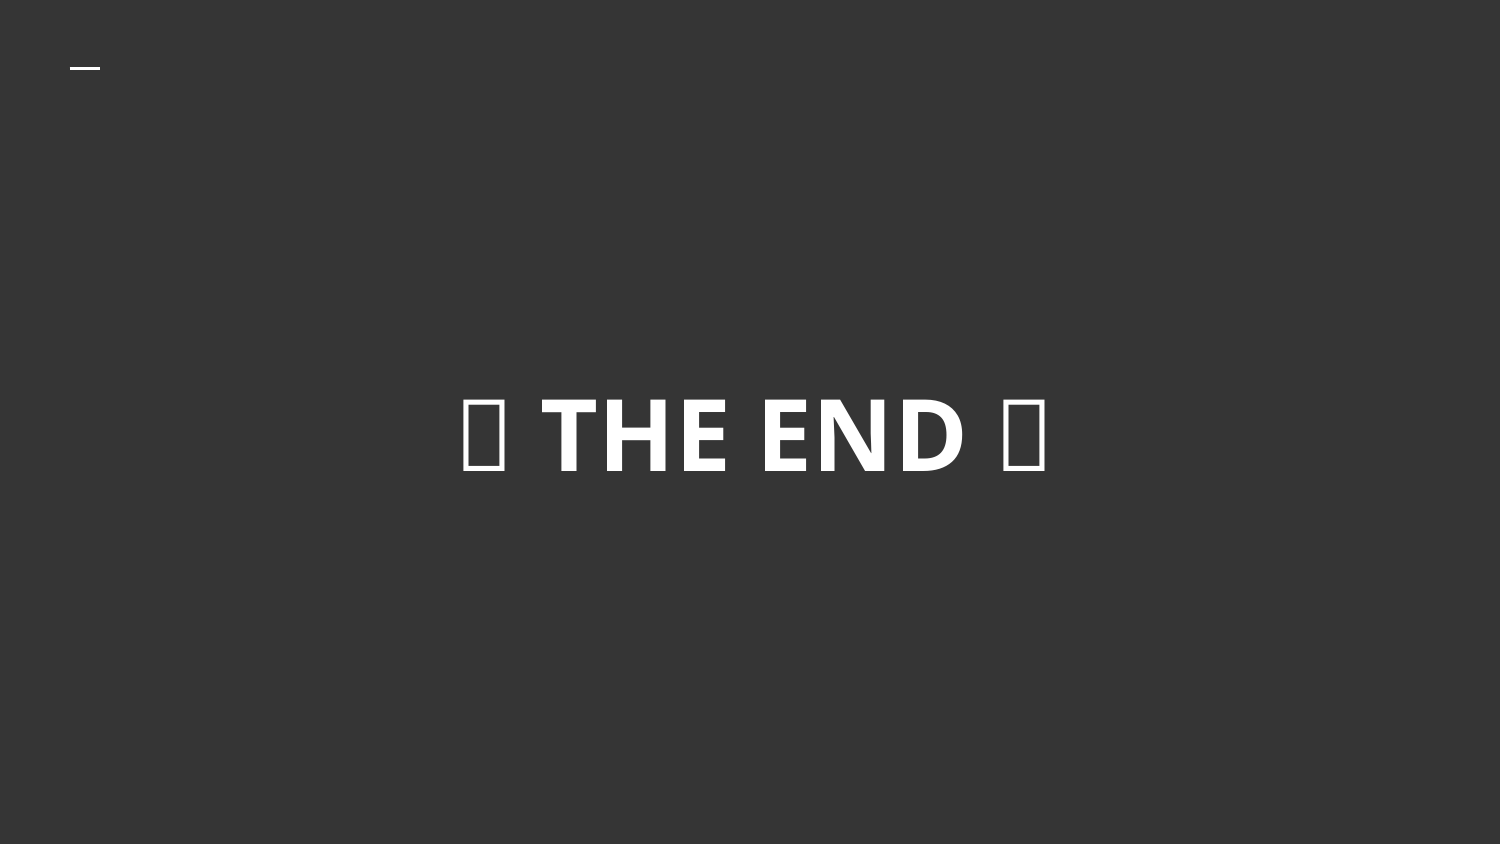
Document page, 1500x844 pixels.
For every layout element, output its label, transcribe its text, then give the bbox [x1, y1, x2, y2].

title 🐍 THE END 🐍 [46, 116, 1463, 746]
